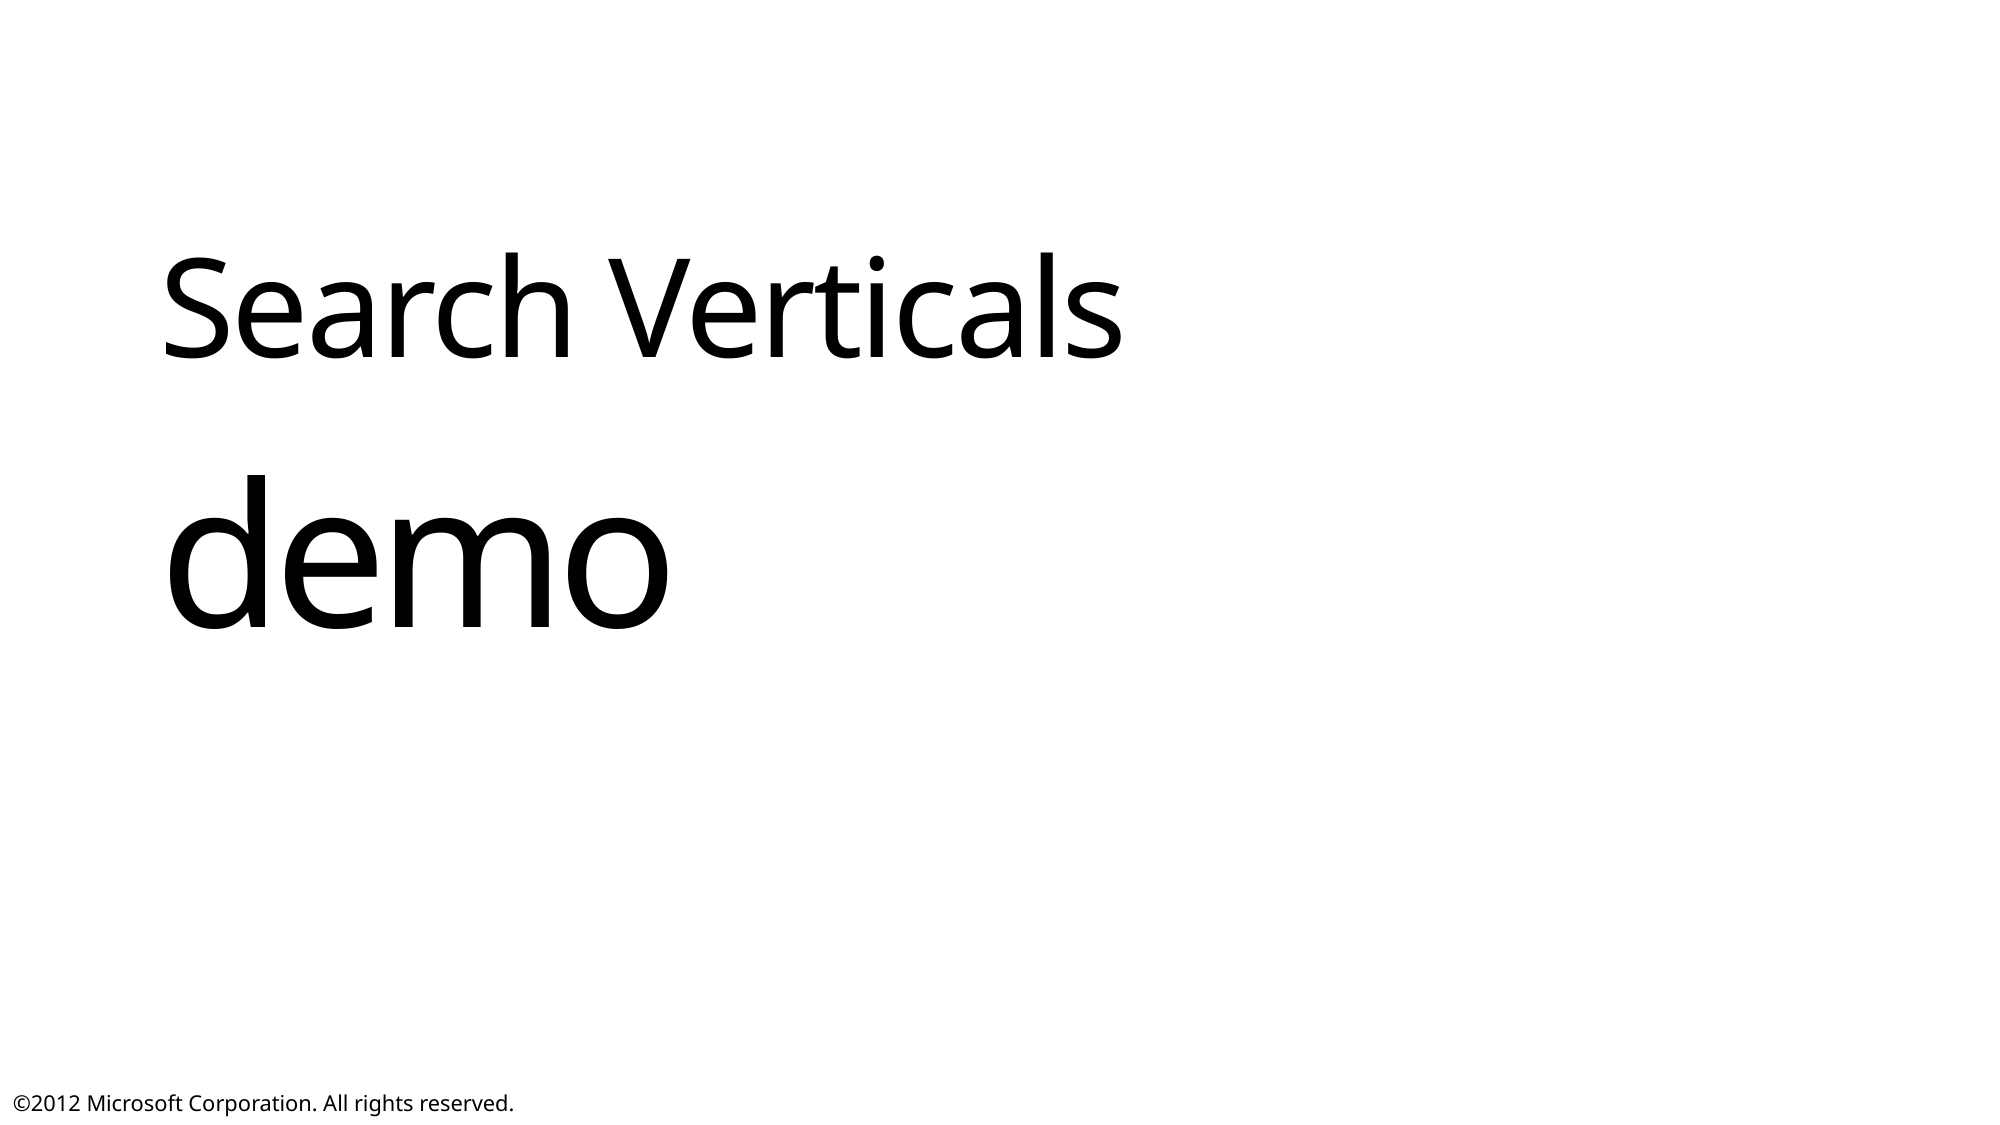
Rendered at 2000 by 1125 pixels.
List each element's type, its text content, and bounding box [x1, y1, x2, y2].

list Search Verticals [159, 237, 1839, 388]
list demo [159, 449, 1841, 676]
